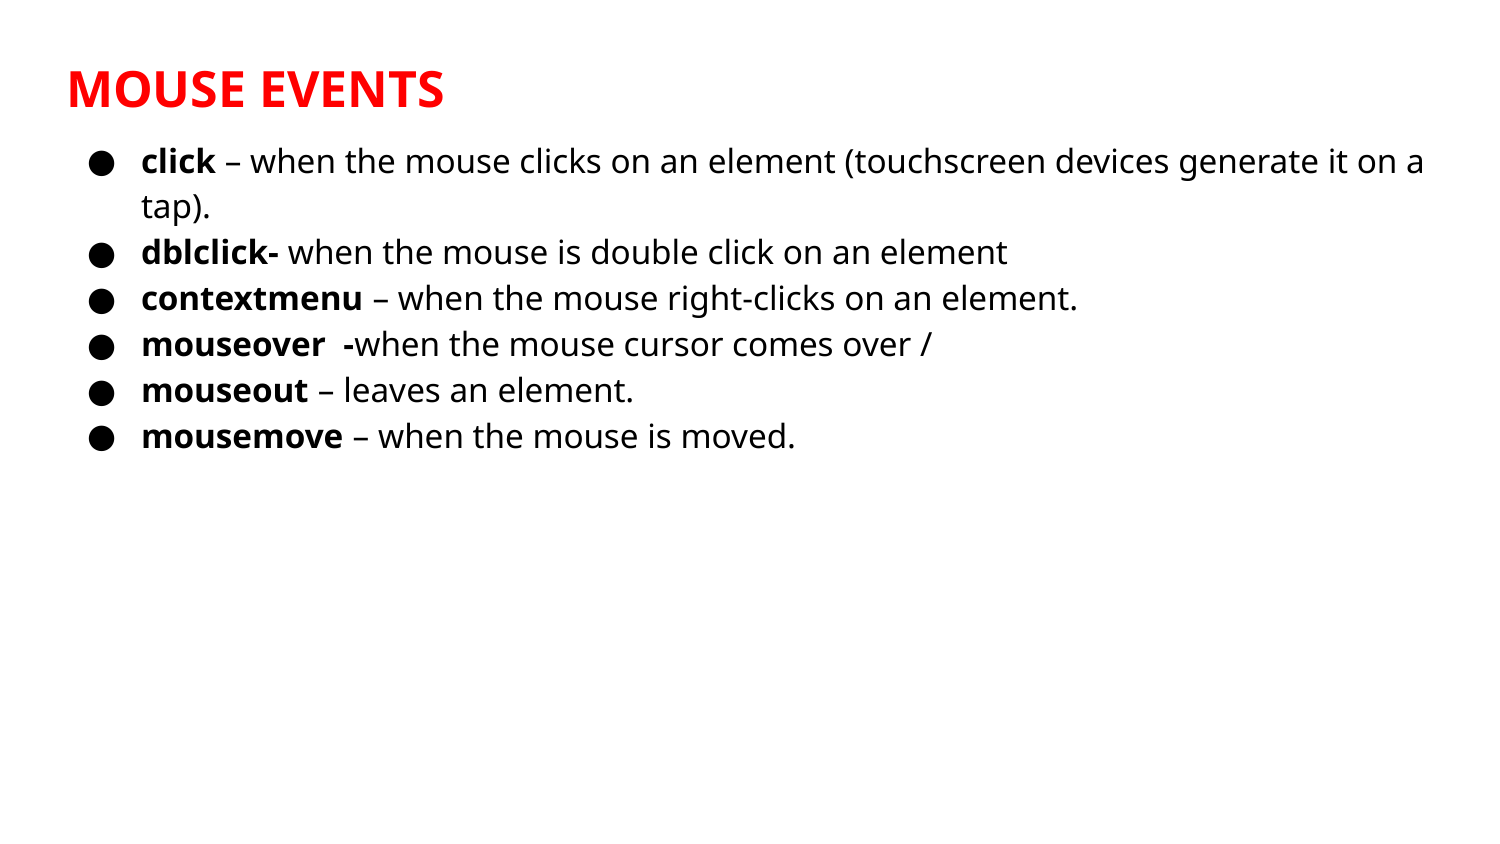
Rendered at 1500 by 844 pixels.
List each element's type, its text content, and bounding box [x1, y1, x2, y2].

title MOUSE EVENTS [51, 12, 1449, 107]
list click – when the mouse clicks on an element (touchscreen devices generate it on a tap). dblclick- when the mouse is double click on an element contextmenu – when the mouse right-clicks on an element. mouseover -when the mouse cursor comes over / mouseout – leaves an element. mousemove – when the mouse is moved. [51, 118, 1449, 820]
